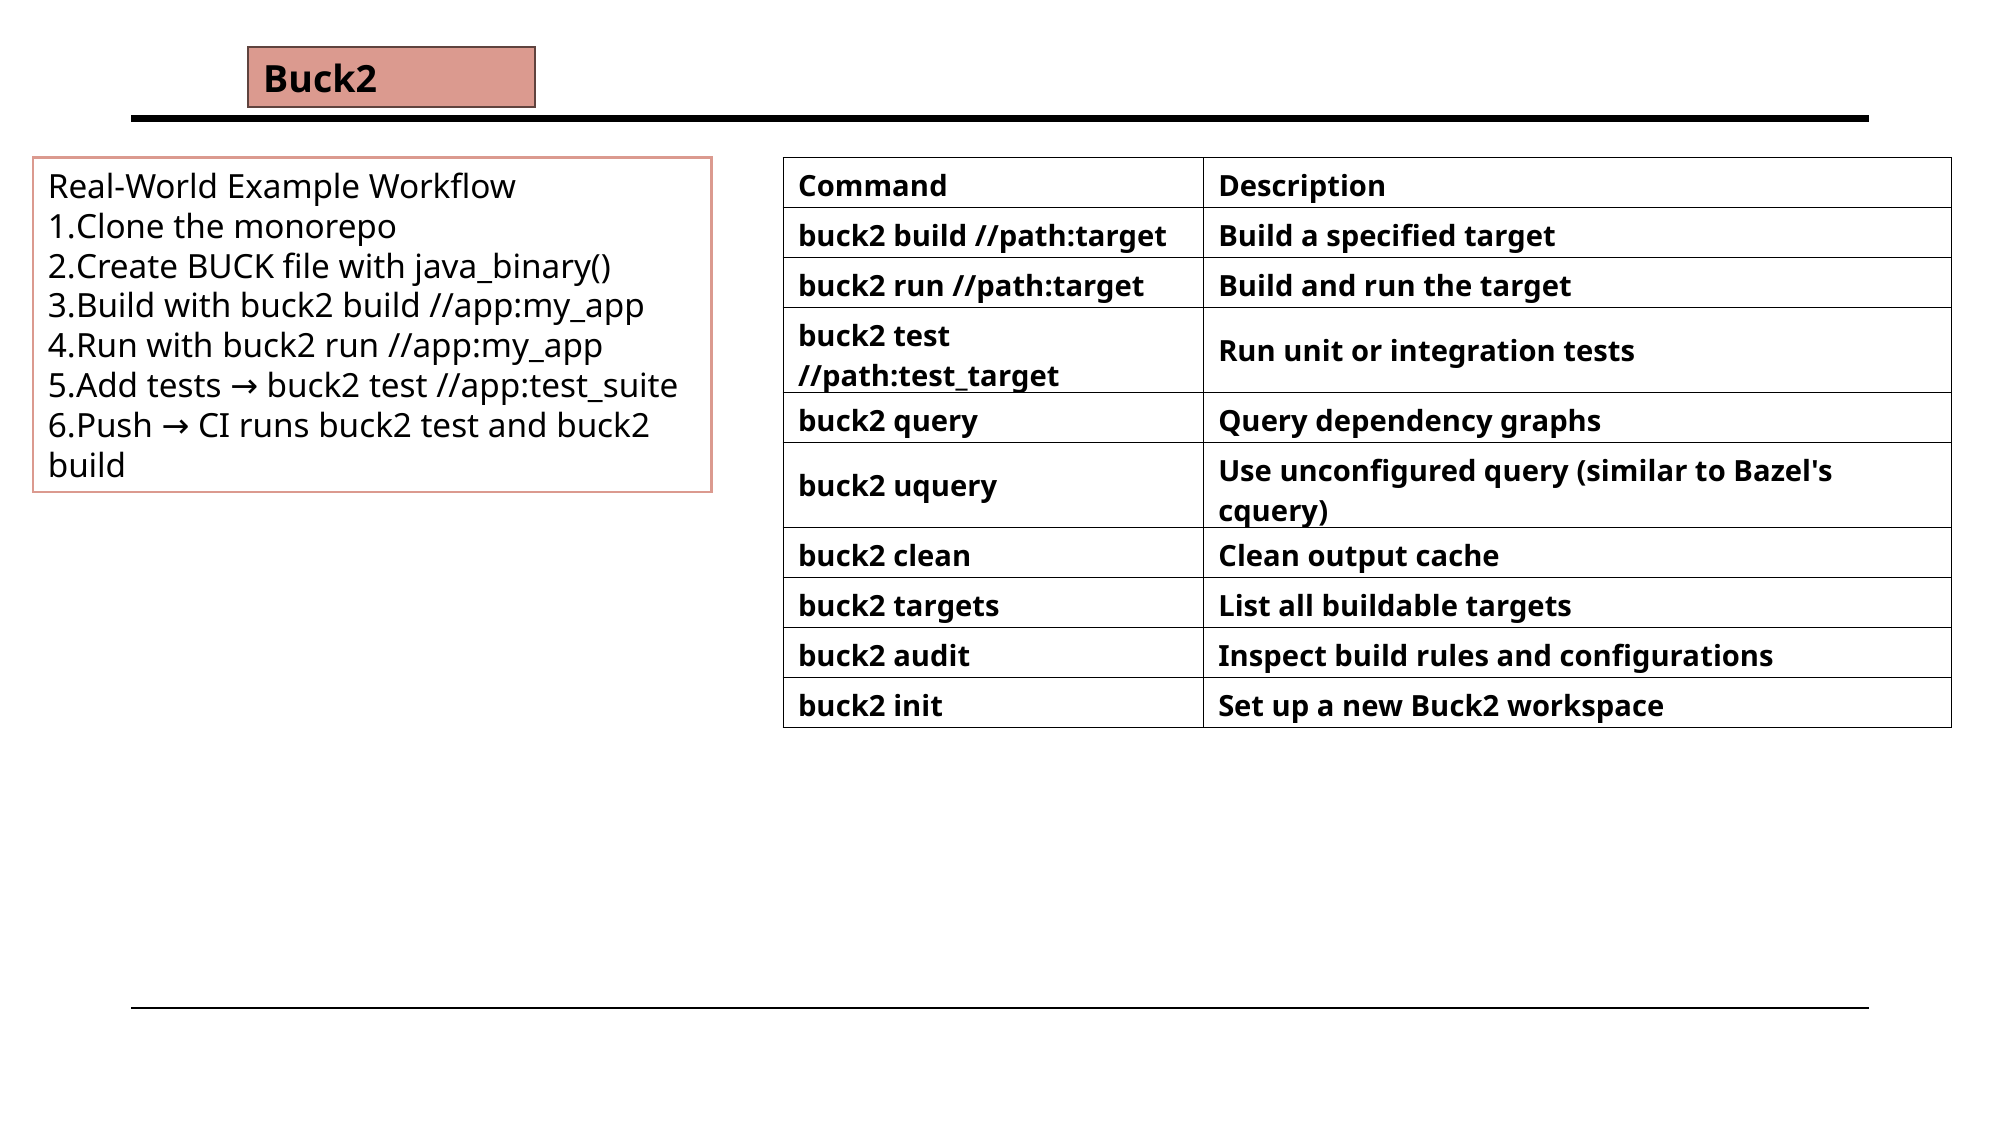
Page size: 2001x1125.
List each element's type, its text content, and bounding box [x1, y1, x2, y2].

table_cell buck2 query [784, 393, 1203, 442]
table_cell Clean output cache [1204, 528, 1951, 577]
table_cell buck2 clean [784, 528, 1203, 577]
table_cell Set up a new Buck2 workspace [1204, 678, 1951, 727]
table_cell buck2 run //path:target [784, 258, 1203, 307]
table_cell buck2 uquery [784, 443, 1203, 527]
table_cell List all buildable targets [1204, 578, 1951, 627]
table_cell Use unconfigured query (similar to Bazel's cquery) [1204, 443, 1951, 527]
table_cell buck2 test //path:test_target [784, 308, 1203, 355]
table_header Command [784, 158, 1203, 207]
table_cell buck2 init [784, 678, 1203, 727]
table_cell Run unit or integration tests [1204, 356, 1951, 392]
table_header Description [1204, 158, 1951, 207]
text_box Real-World Example Workflow Clone the monorepo Create BUCK file with java_binary() Build with buck2 build //app:my_app Run with buck2 run //app:my_app Add tests → buck2 test //app:test_suite Push → CI runs buck2 test and buck2 build [32, 156, 713, 493]
table_cell Build a specified target [1204, 208, 1951, 257]
table_cell buck2 audit [784, 628, 1203, 677]
table_cell buck2 build //path:target [784, 208, 1203, 257]
table_cell buck2 targets [784, 578, 1203, 627]
text_box Buck2 [247, 46, 536, 108]
table_cell Query dependency graphs [1204, 393, 1951, 442]
table_cell Inspect build rules and configurations [1204, 628, 1951, 677]
table_cell buck2 test //path:test_target [784, 356, 1203, 392]
table_cell Run unit or integration tests [1204, 308, 1951, 355]
table_cell Build and run the target [1204, 258, 1951, 307]
